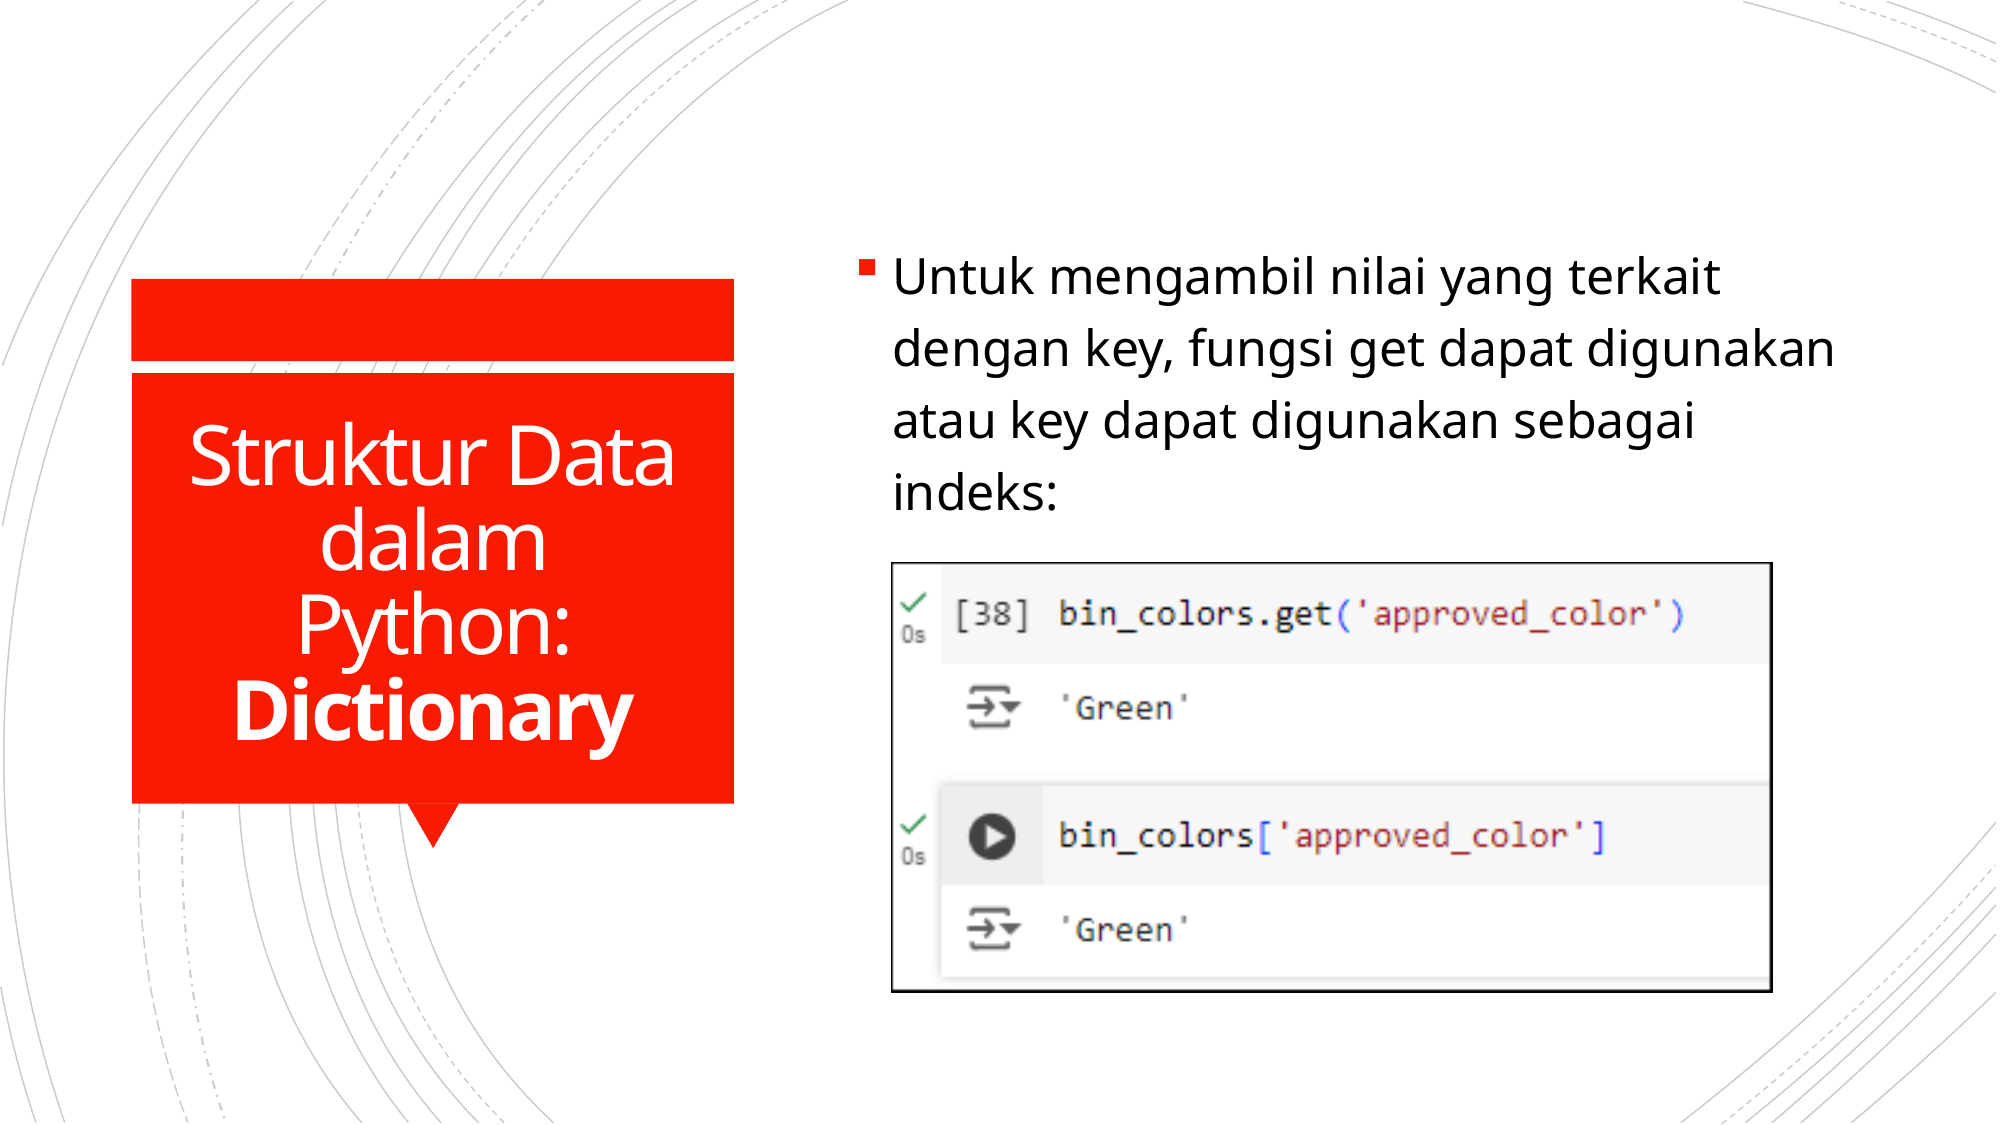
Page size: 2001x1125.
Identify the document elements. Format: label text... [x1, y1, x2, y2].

list Untuk mengambil nilai yang terkait dengan key, fungsi get dapat digunakan atau key dapat digunakan sebagai indeks: [839, 131, 1871, 993]
picture [890, 561, 1773, 993]
title Struktur Data dalam Python: Dictionary [145, 385, 720, 789]
